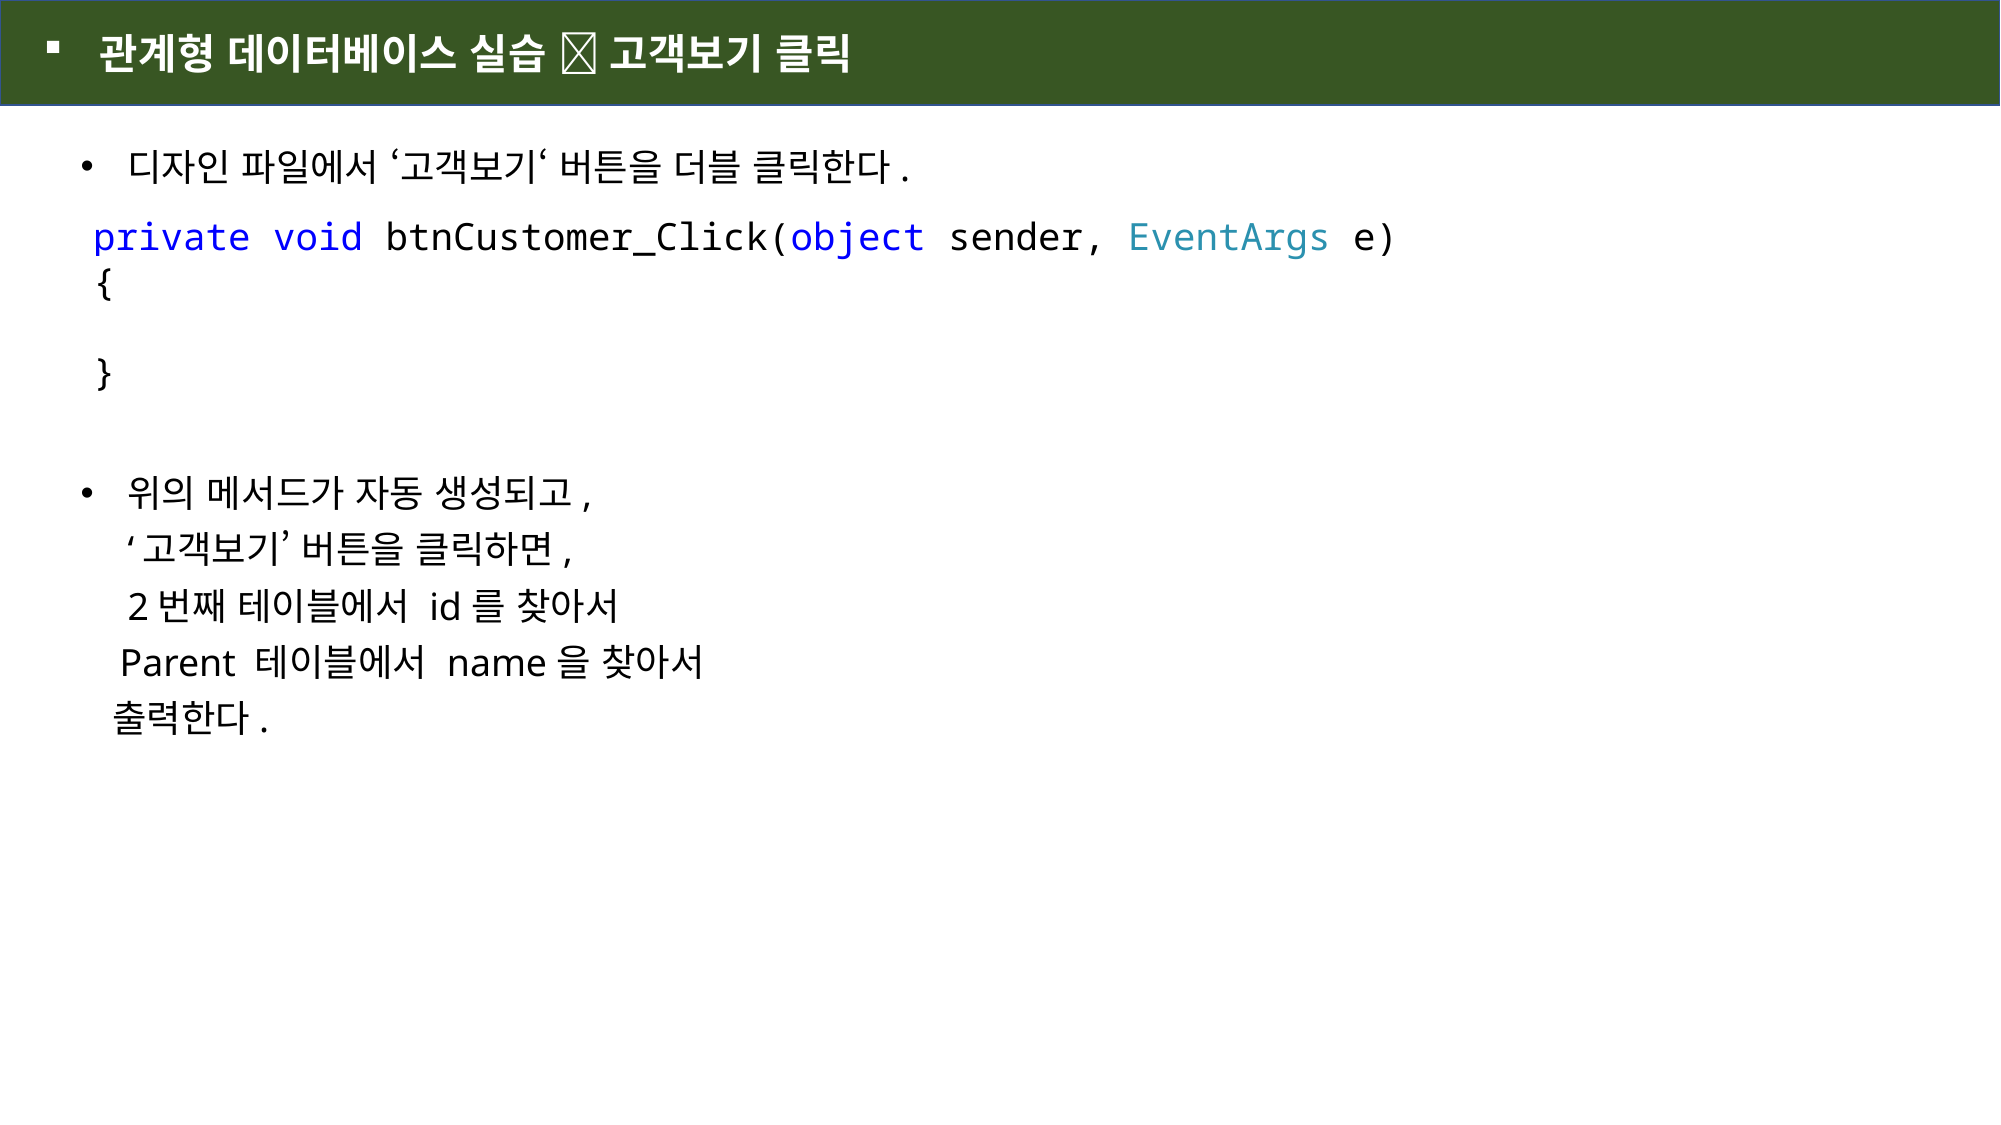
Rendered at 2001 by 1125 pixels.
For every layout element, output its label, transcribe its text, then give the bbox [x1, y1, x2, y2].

text_box 관계형 데이터베이스 실습  고객보기 클릭 [0, 0, 2000, 106]
text_box 디자인 파일에서 ‘고객보기‘ 버튼을 더블 클릭한다. 위의 메서드가 자동 생성되고, ‘고객보기’ 버튼을 클릭하면, 2번째 테이블에서 id를 찾아서 Parent 테이블에서 name을 찾아서 출력한다. [65, 136, 925, 748]
text_box private void btnCustomer_Click(object sender, EventArgs e) { } [78, 205, 1488, 401]
